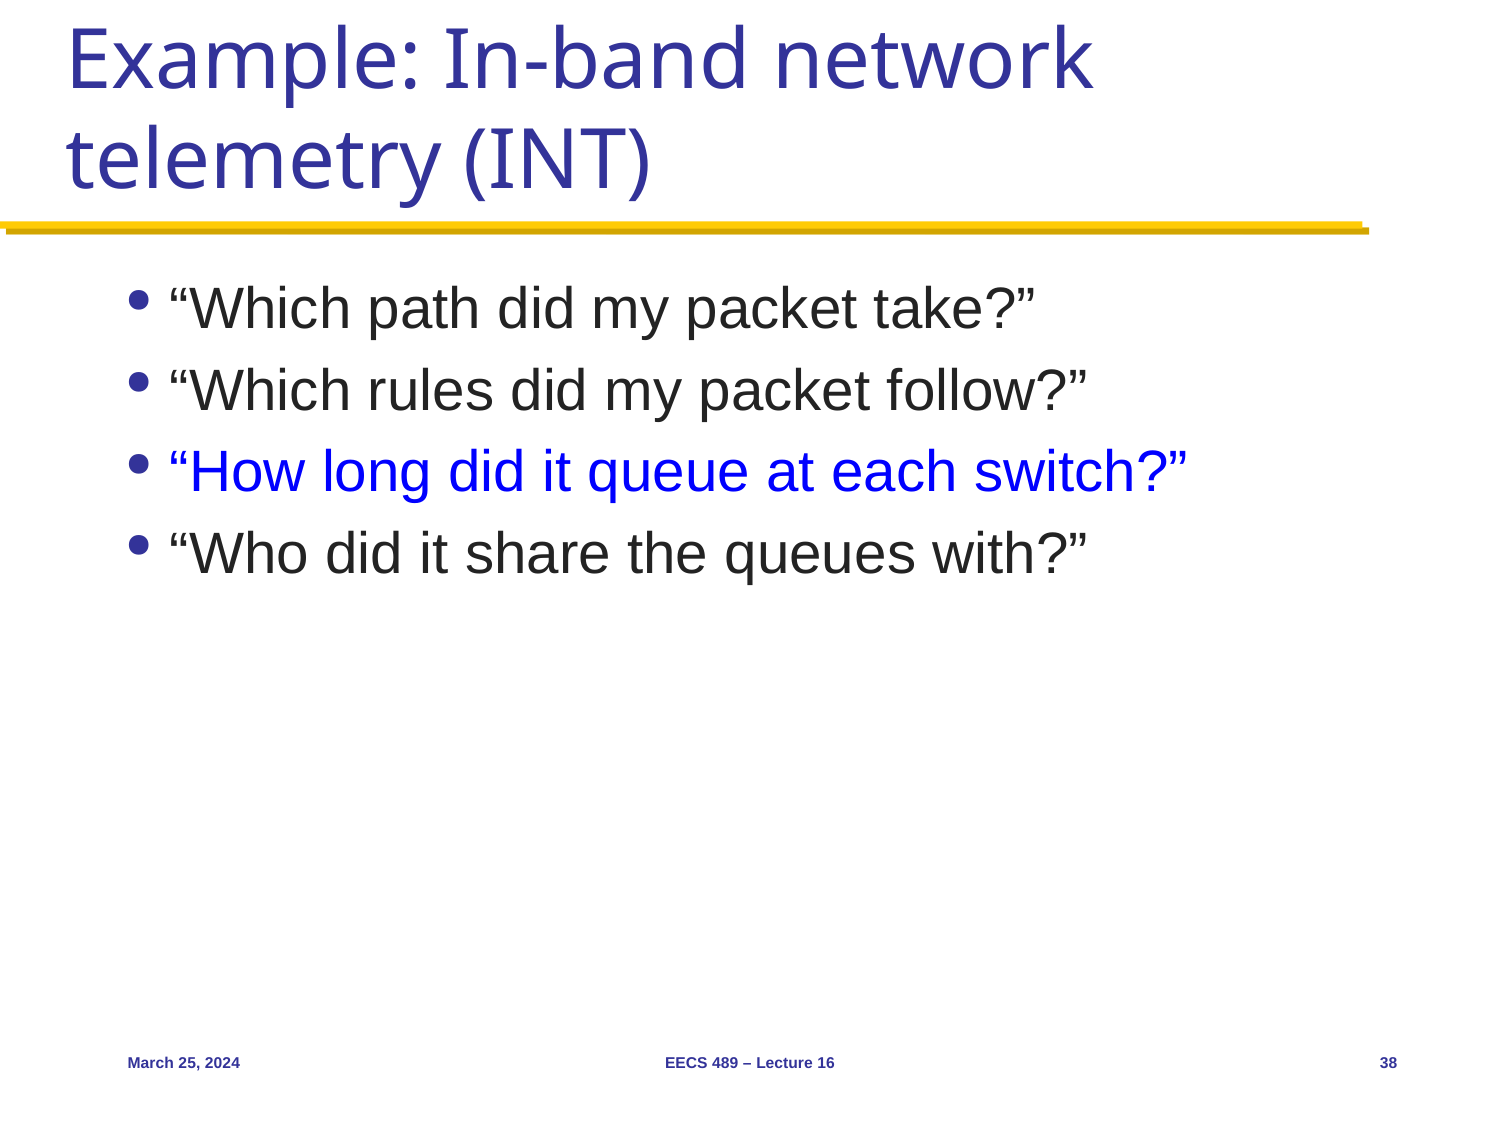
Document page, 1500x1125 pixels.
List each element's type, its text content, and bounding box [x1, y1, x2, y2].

list “Which path did my packet take?” “Which rules did my packet follow?” “How long did it queue at each switch?” “Who did it share the queues with?” [112, 262, 1413, 988]
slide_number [112, 1024, 426, 1101]
footer EECS 489 – Lecture 16 [512, 1024, 988, 1101]
title Example: In-band network telemetry (INT) [49, 24, 1451, 213]
slide_number 38 [1312, 1024, 1413, 1101]
